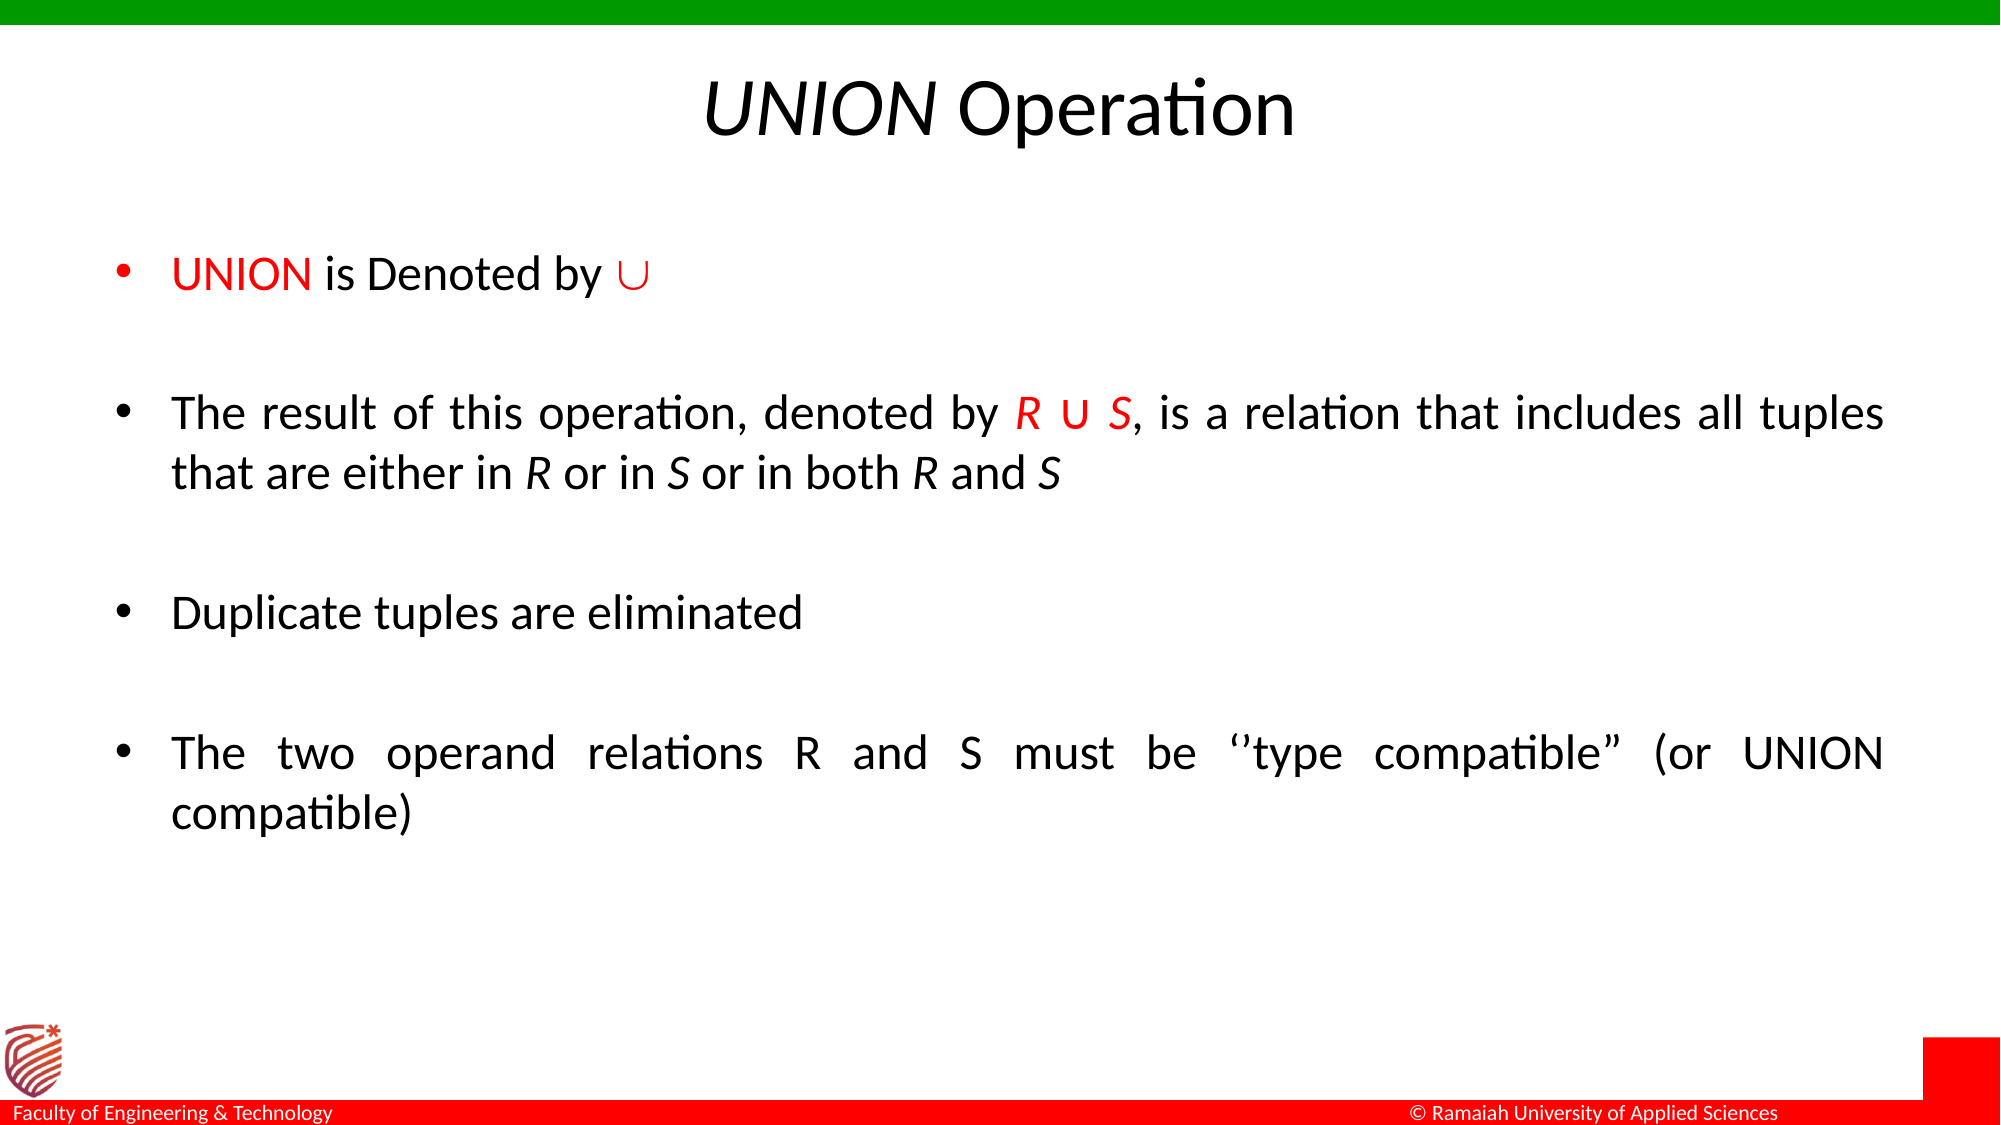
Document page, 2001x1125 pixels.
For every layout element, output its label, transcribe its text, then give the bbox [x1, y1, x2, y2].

list UNION is Denoted by  The result of this operation, denoted by R ∪ S, is a relation that includes all tuples that are either in R or in S or in both R and S Duplicate tuples are eliminated The two operand relations R and S must be ‘’type compatible” (or UNION compatible) [99, 232, 1900, 1005]
picture [0, 1013, 69, 1100]
title UNION Operation [99, 45, 1900, 232]
